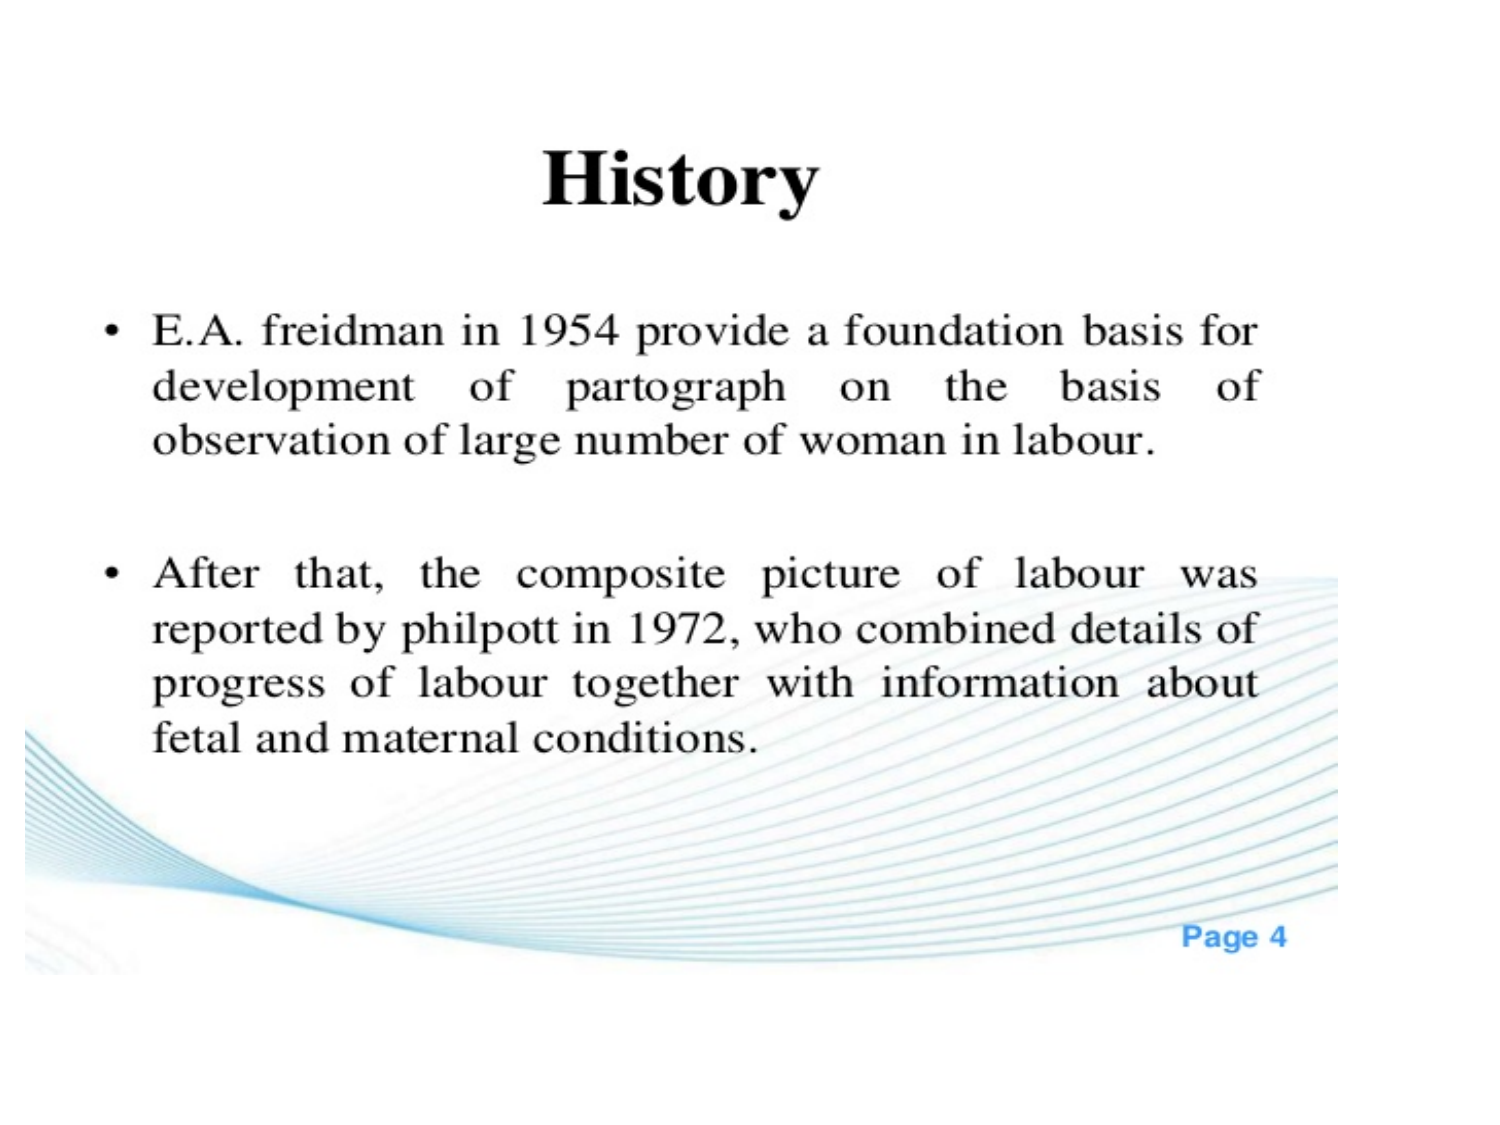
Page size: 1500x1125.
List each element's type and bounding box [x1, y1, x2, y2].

picture [25, 88, 1338, 976]
